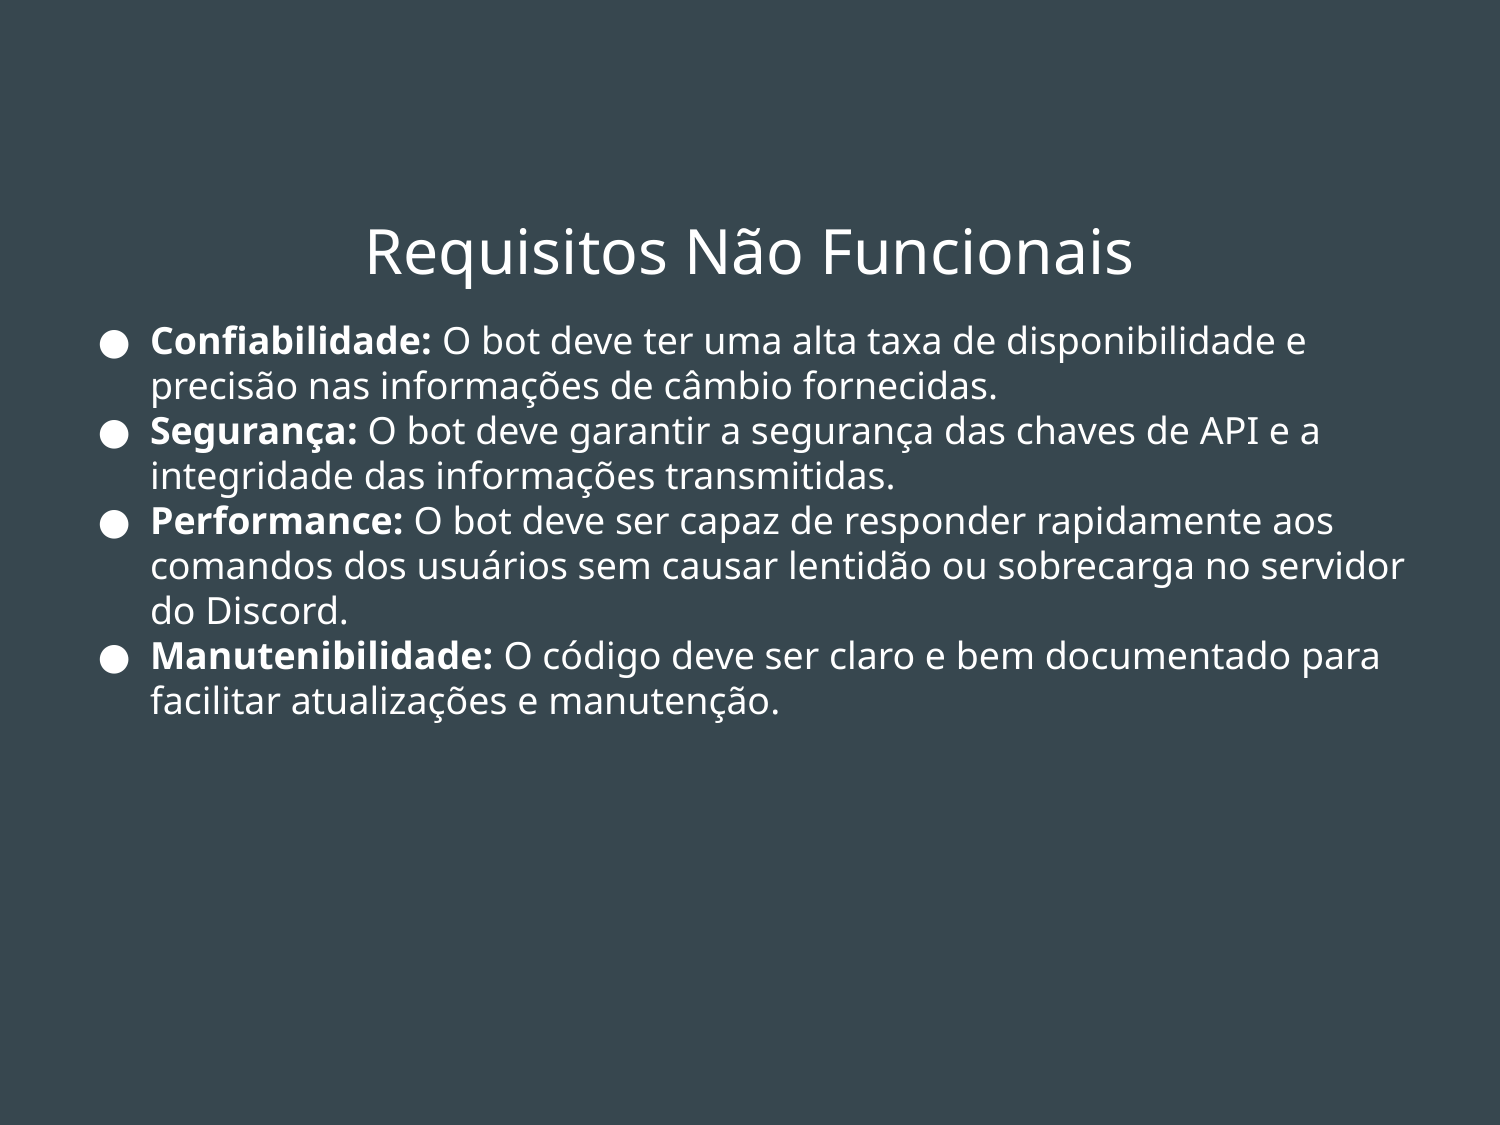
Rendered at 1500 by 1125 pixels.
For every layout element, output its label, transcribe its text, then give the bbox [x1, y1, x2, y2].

title Requisitos Não Funcionais [112, 210, 1388, 290]
list Confiabilidade: O bot deve ter uma alta taxa de disponibilidade e precisão nas informações de câmbio fornecidas. Segurança: O bot deve garantir a segurança das chaves de API e a integridade das informações transmitidas. Performance: O bot deve ser capaz de responder rapidamente aos comandos dos usuários sem causar lentidão ou sobrecarga no servidor do Discord. Manutenibilidade: O código deve ser claro e bem documentado para facilitar atualizações e manutenção. [75, 317, 1425, 916]
